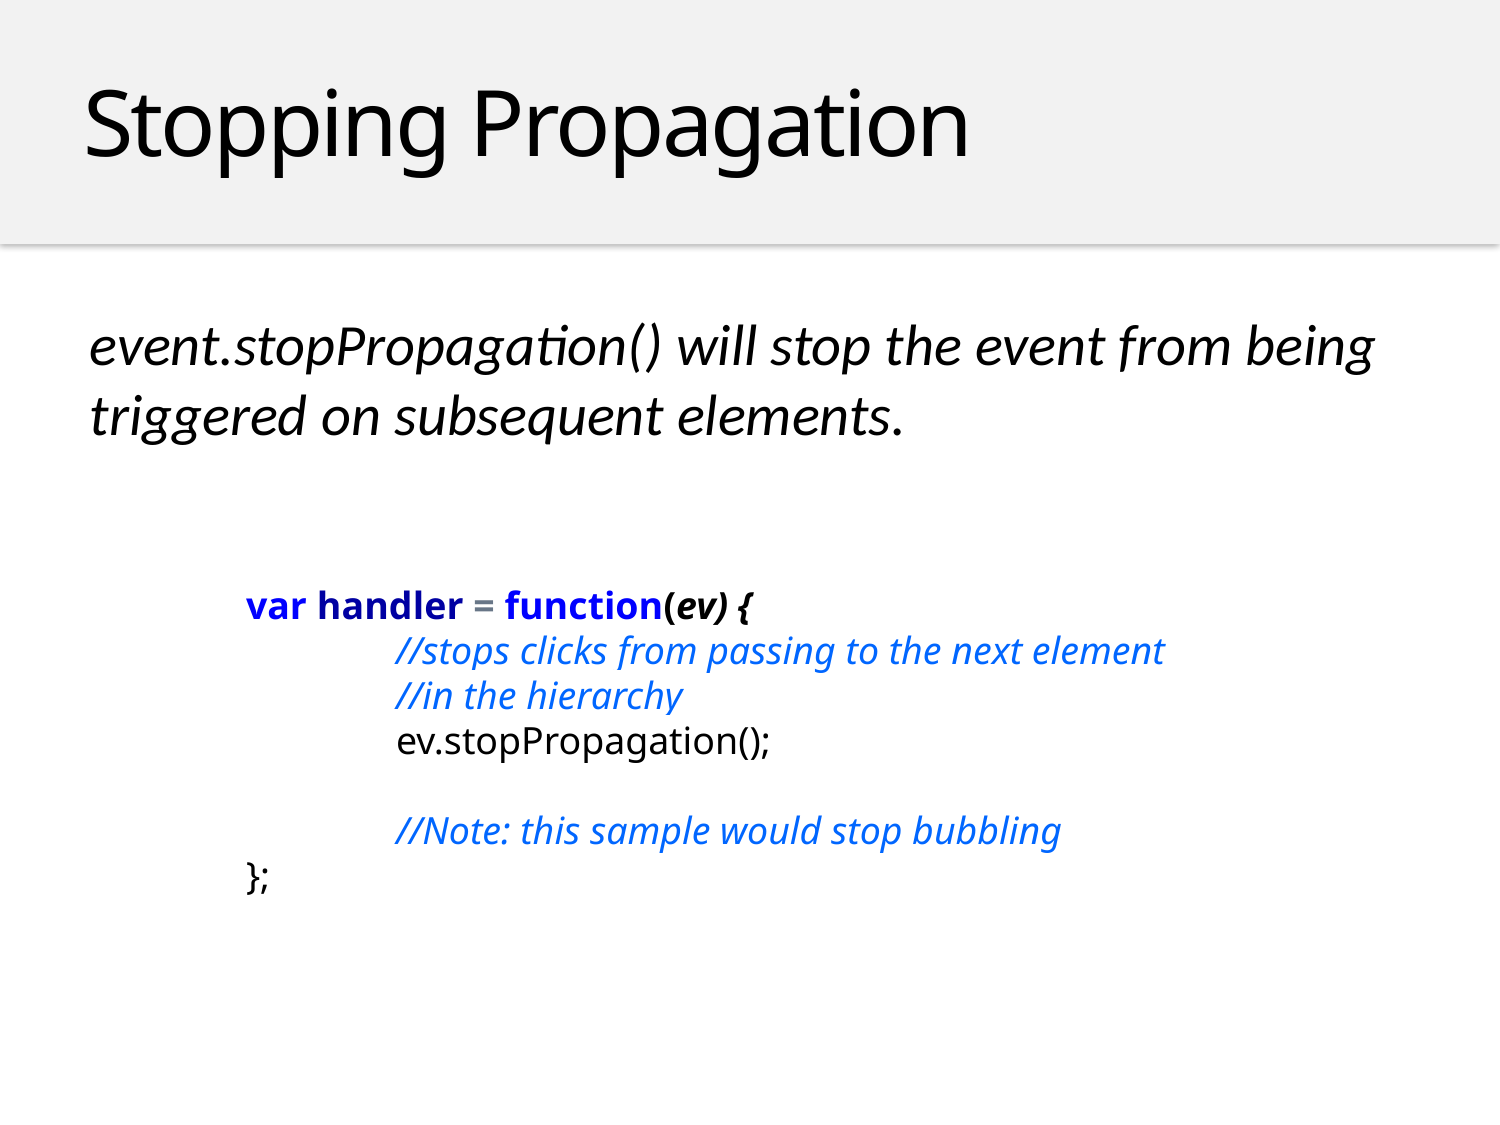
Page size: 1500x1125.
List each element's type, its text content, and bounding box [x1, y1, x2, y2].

text_box event.stopPropagation() will stop the event from being triggered on subsequent elements. [74, 299, 1410, 455]
text_box var handler = function(ev) { //stops clicks from passing to the next element //in the hierarchy ev.stopPropagation(); //Note: this sample would stop bubbling }; [231, 574, 1181, 905]
text_box [0, 0, 1500, 245]
text_box Stopping Propagation [69, 57, 1442, 183]
